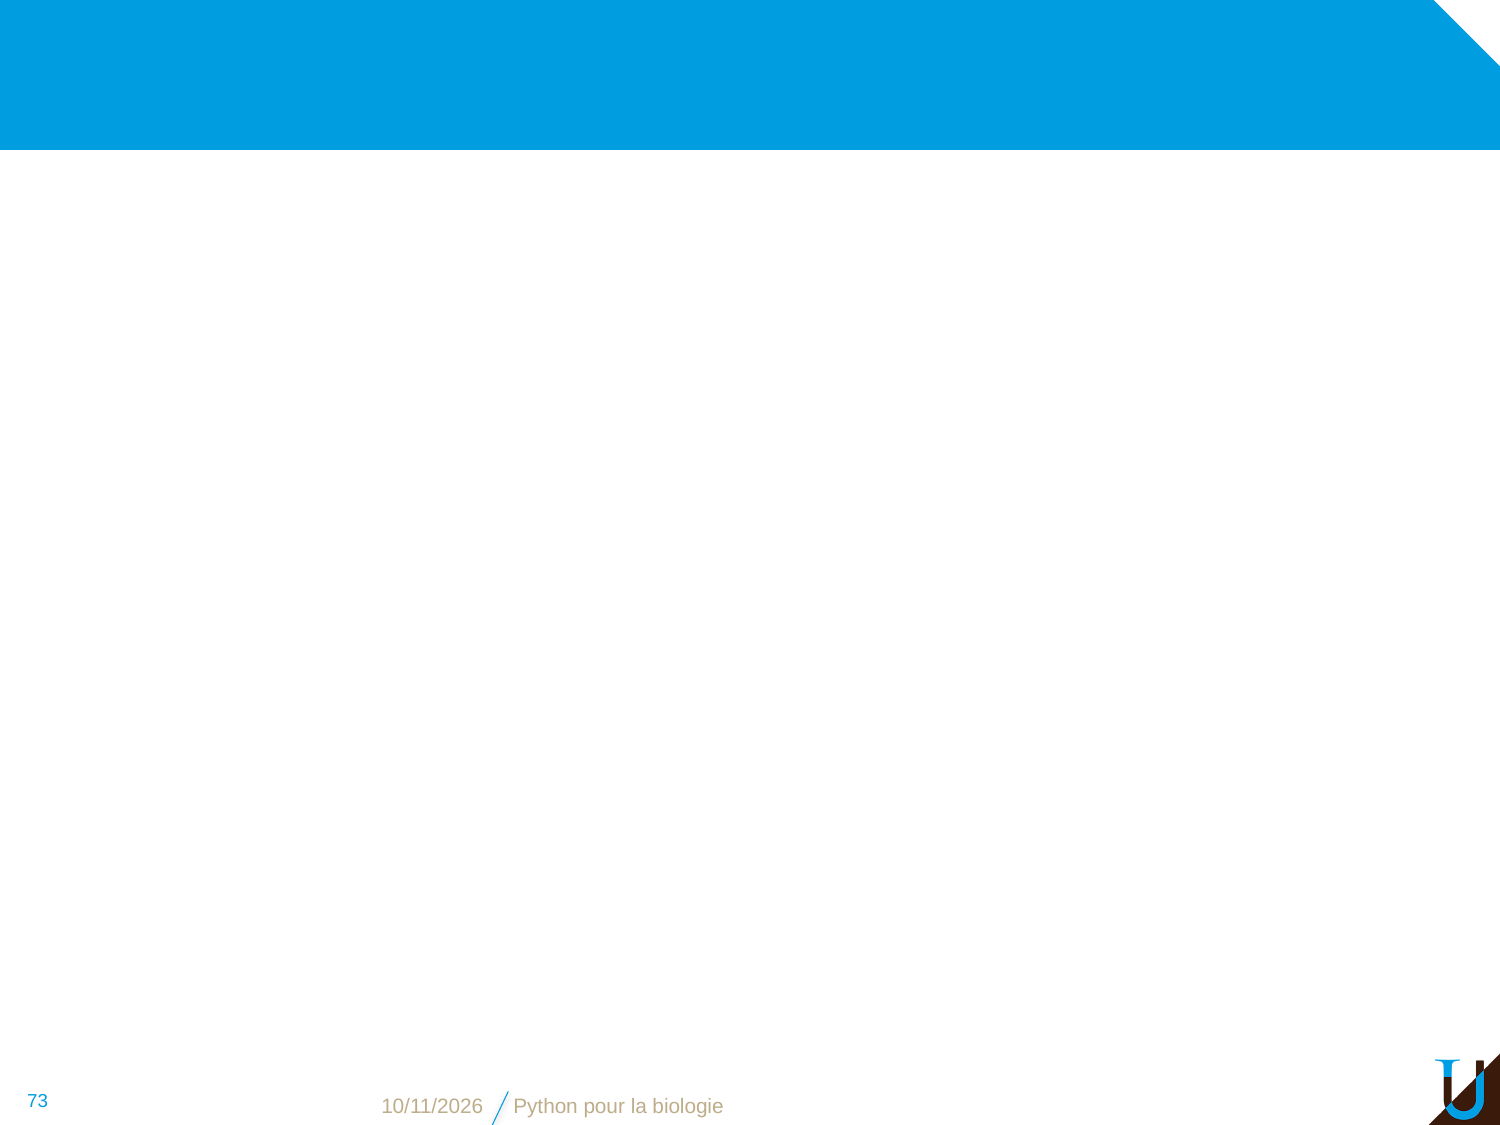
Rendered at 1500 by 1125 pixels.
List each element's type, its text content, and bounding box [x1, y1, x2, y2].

footer Python pour la biologie [498, 1091, 1362, 1125]
slide_number 73 [0, 1074, 75, 1125]
picture [1425, 1050, 1500, 1125]
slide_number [147, 1091, 498, 1125]
